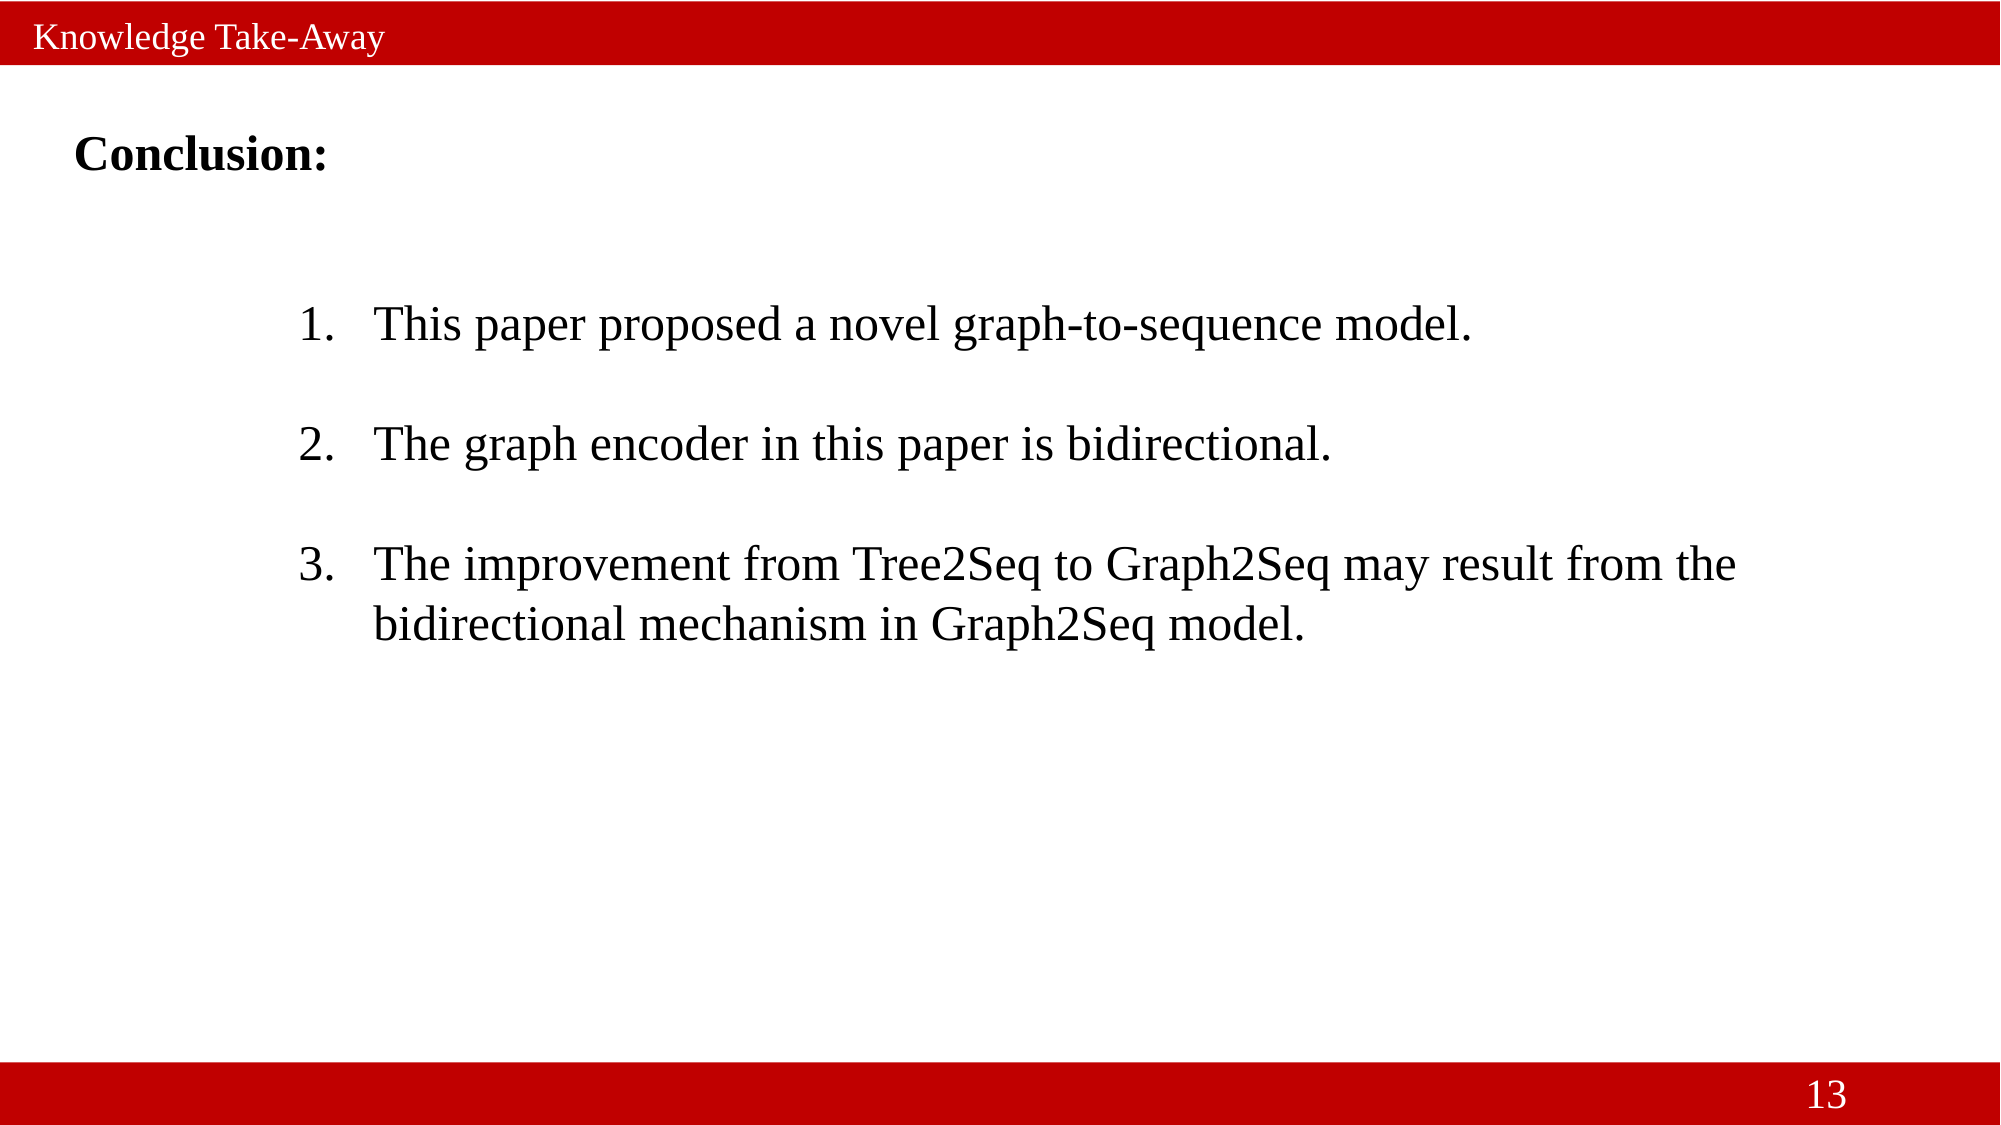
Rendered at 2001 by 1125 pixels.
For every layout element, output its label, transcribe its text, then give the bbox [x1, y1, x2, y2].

text_box Knowledge Take-Away [18, 4, 401, 65]
slide_number 12 [1412, 1061, 1863, 1122]
text_box Conclusion: [58, 113, 345, 189]
text_box This paper proposed a novel graph-to-sequence model. The graph encoder in this paper is bidirectional. The improvement from Tree2Seq to Graph2Seq may result from the bidirectional mechanism in Graph2Seq model. [283, 283, 1768, 659]
text_box [0, 0, 2000, 66]
text_box [0, 1061, 2000, 1125]
